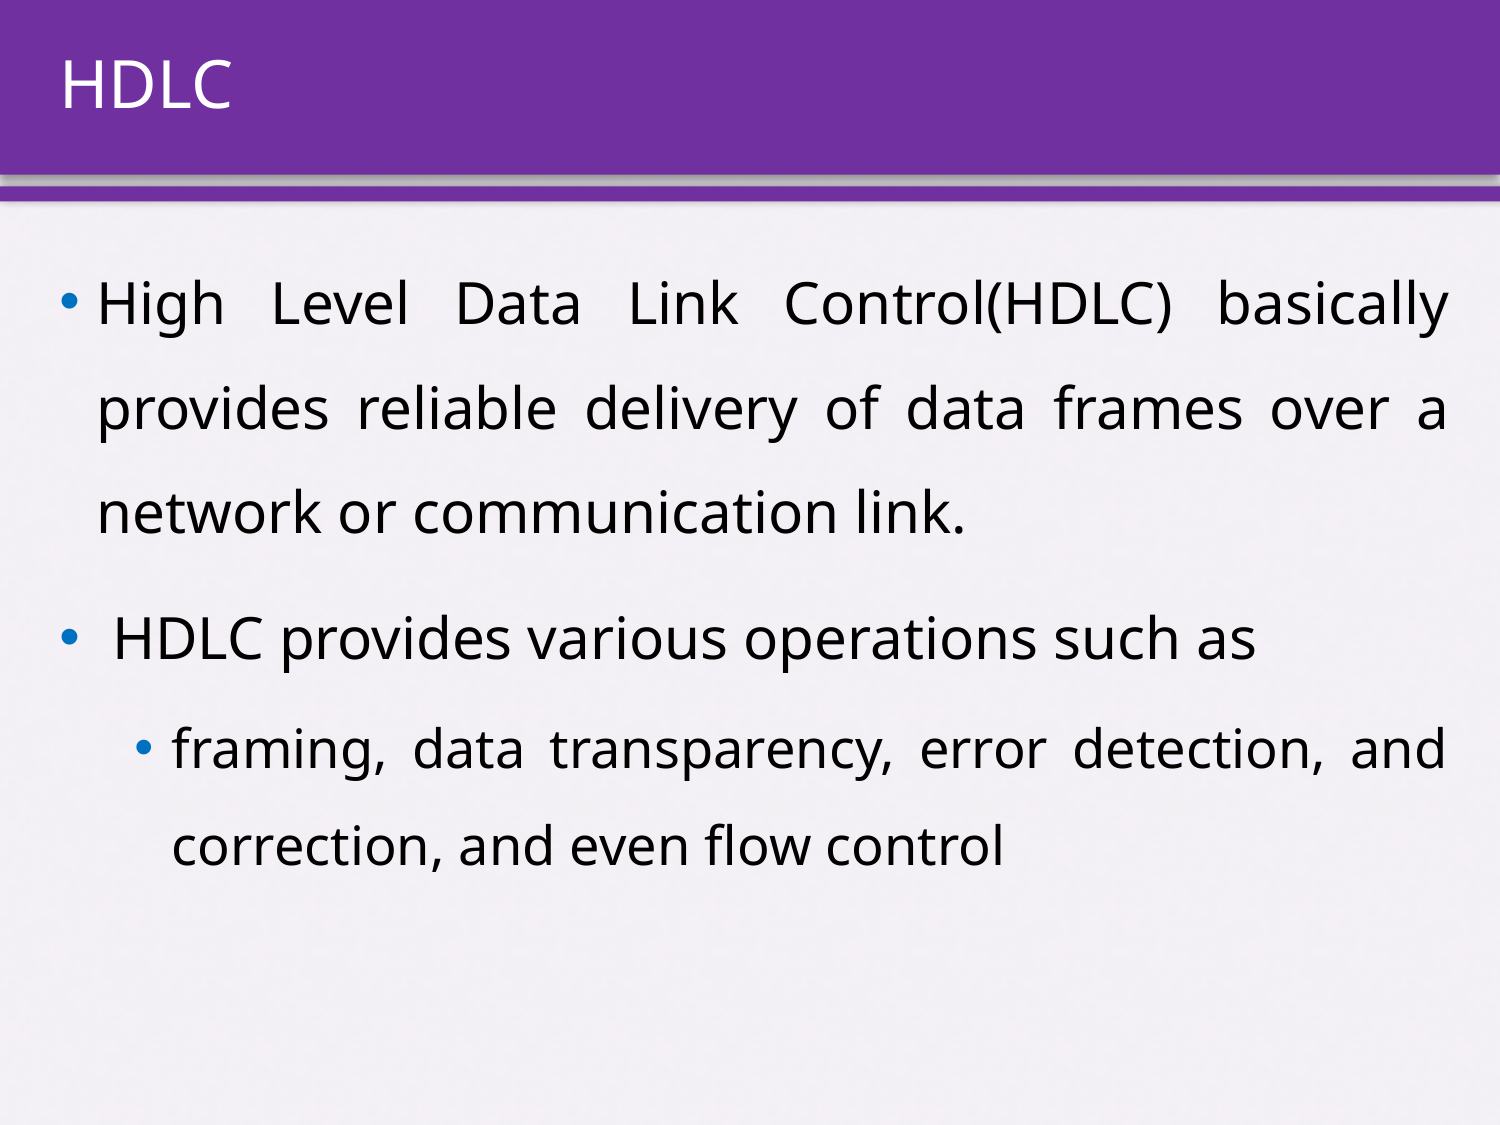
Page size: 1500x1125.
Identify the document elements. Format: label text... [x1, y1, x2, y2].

title HDLC [44, 0, 1464, 175]
list High Level Data Link Control(HDLC) basically provides reliable delivery of data frames over a network or communication link. HDLC provides various operations such as framing, data transparency, error detection, and correction, and even flow control [44, 223, 1464, 924]
